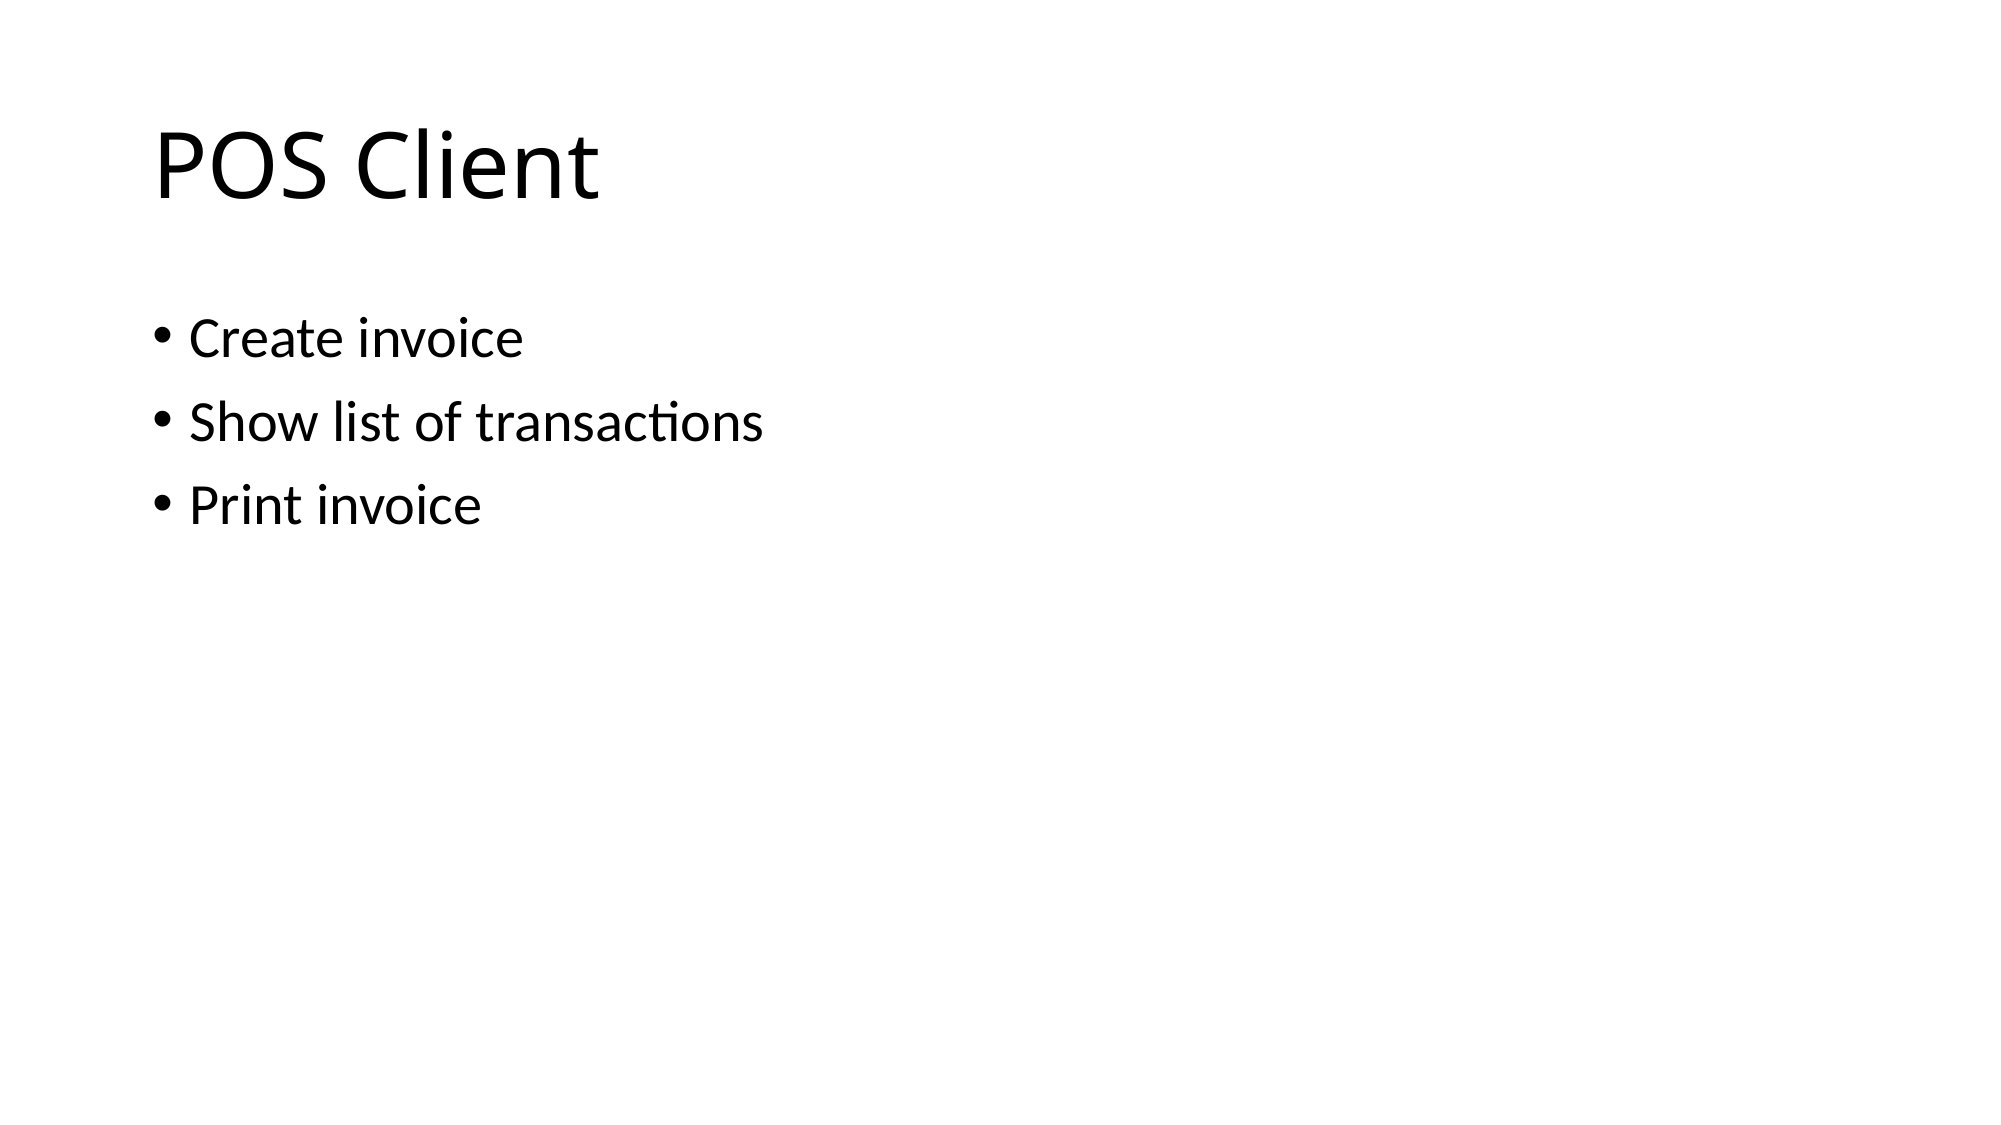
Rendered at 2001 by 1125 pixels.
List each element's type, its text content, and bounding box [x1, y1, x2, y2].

list Create invoice Show list of transactions Print invoice [137, 299, 1863, 1014]
title POS Client [137, 59, 1863, 278]
